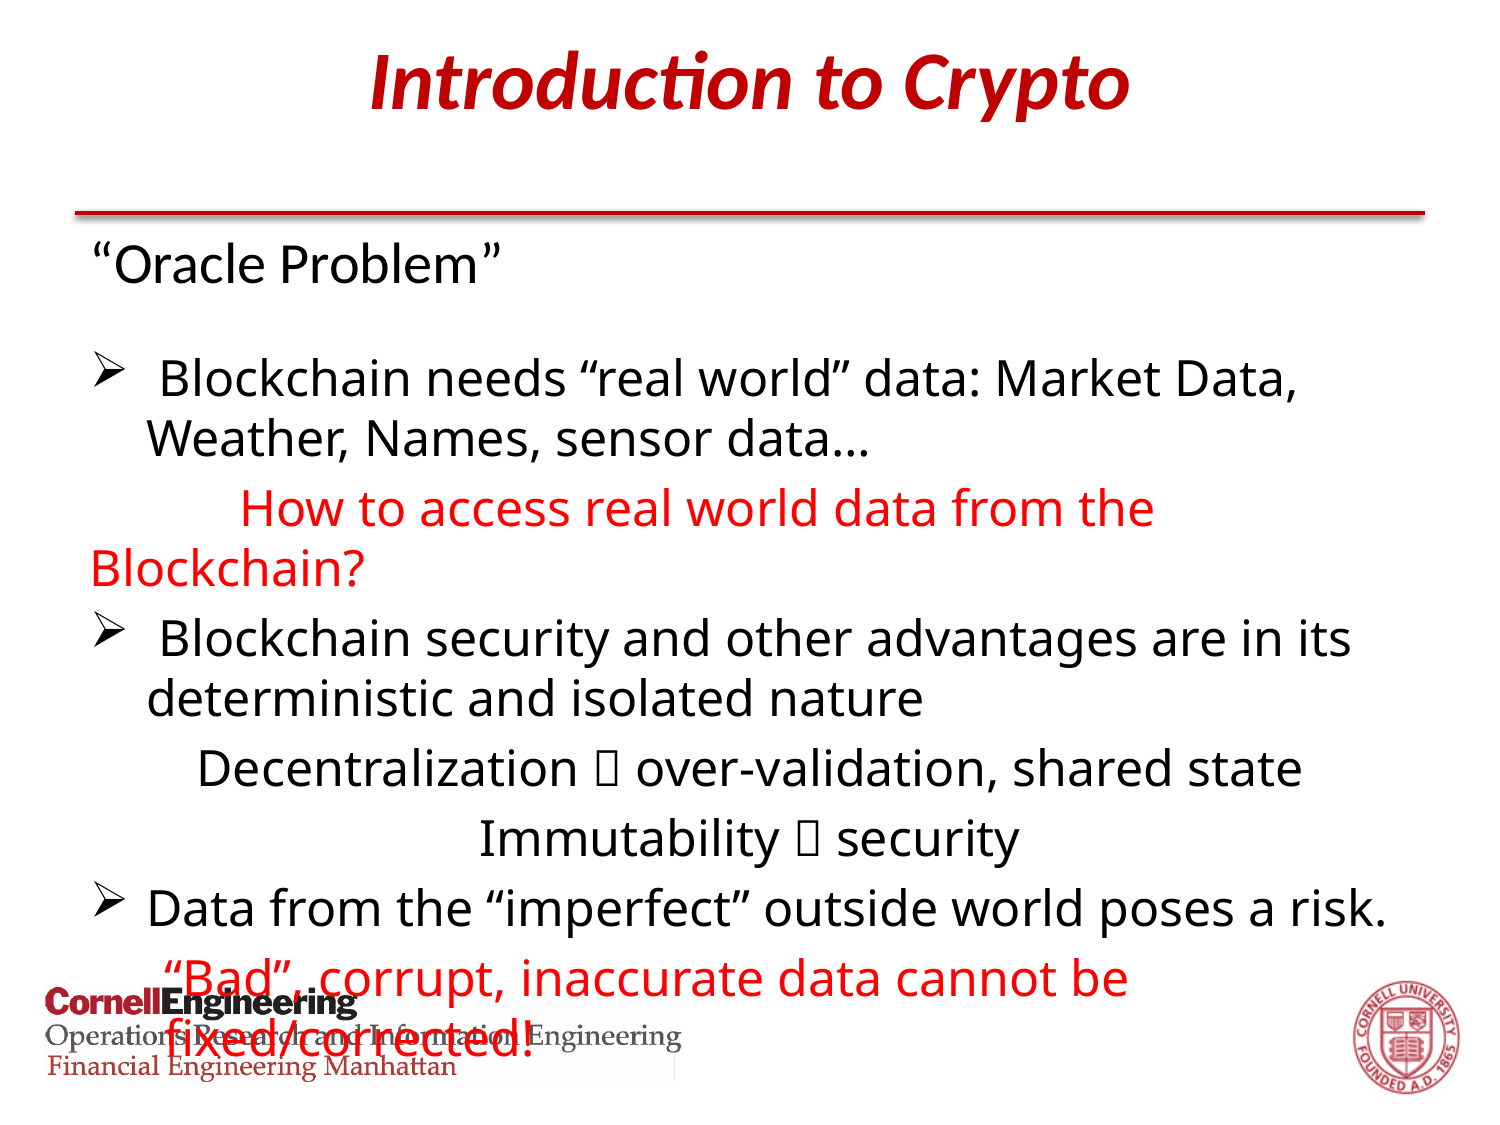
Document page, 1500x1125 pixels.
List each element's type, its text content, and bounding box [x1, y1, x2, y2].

title Introduction to Crypto [75, 18, 1425, 207]
list “Oracle Problem” Blockchain needs “real world” data: Market Data, Weather, Names, sensor data… How to access real world data from the Blockchain? Blockchain security and other advantages are in its deterministic and isolated nature Decentralization  over-validation, shared state Immutability  security Data from the “imperfect” outside world poses a risk. “Bad”, corrupt, inaccurate data cannot be fixed/corrected! [75, 217, 1425, 972]
picture [1320, 944, 1493, 1125]
picture [45, 987, 828, 1082]
